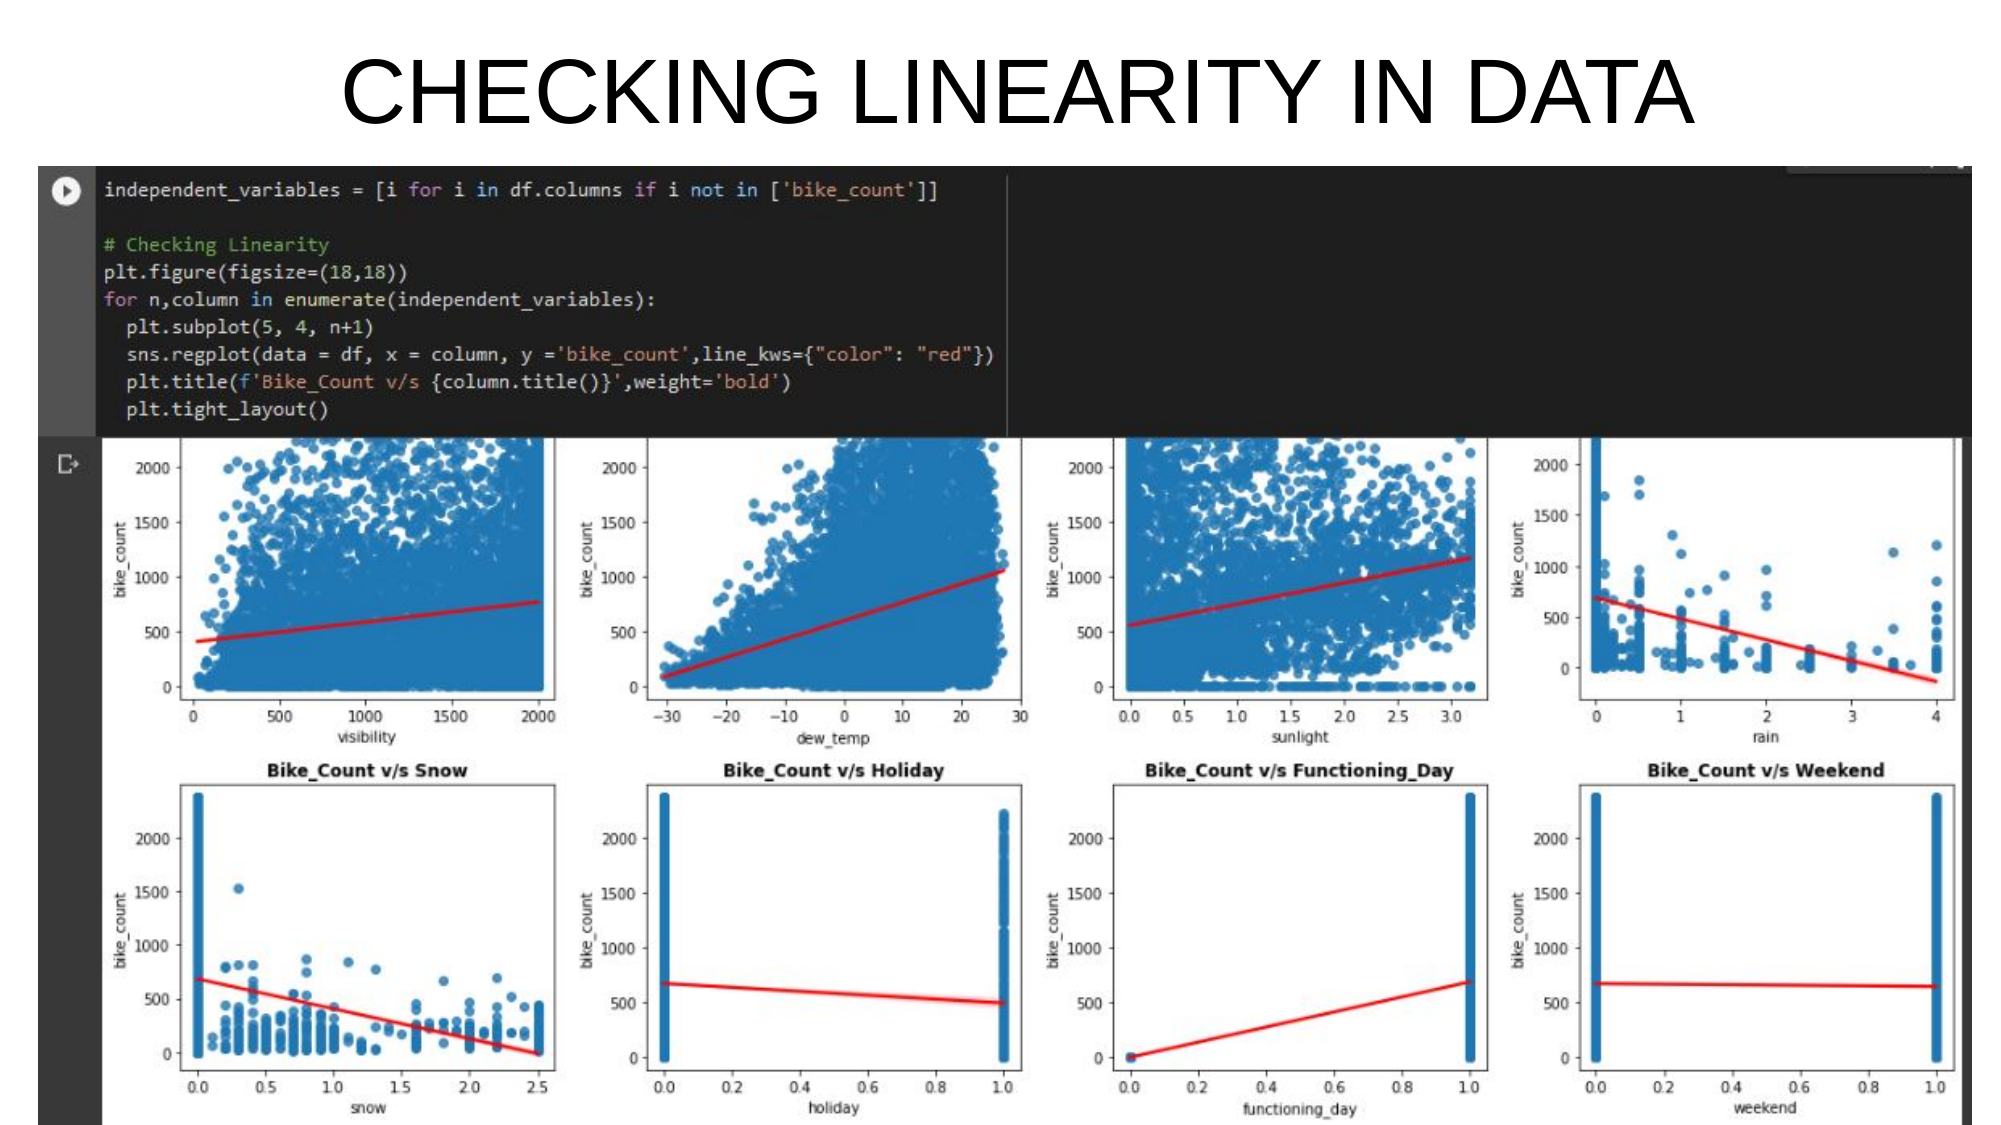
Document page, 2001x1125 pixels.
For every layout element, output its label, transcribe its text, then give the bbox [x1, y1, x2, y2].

title CHECKING LINEARITY IN DATA [156, 16, 1882, 166]
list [38, 166, 1972, 1125]
